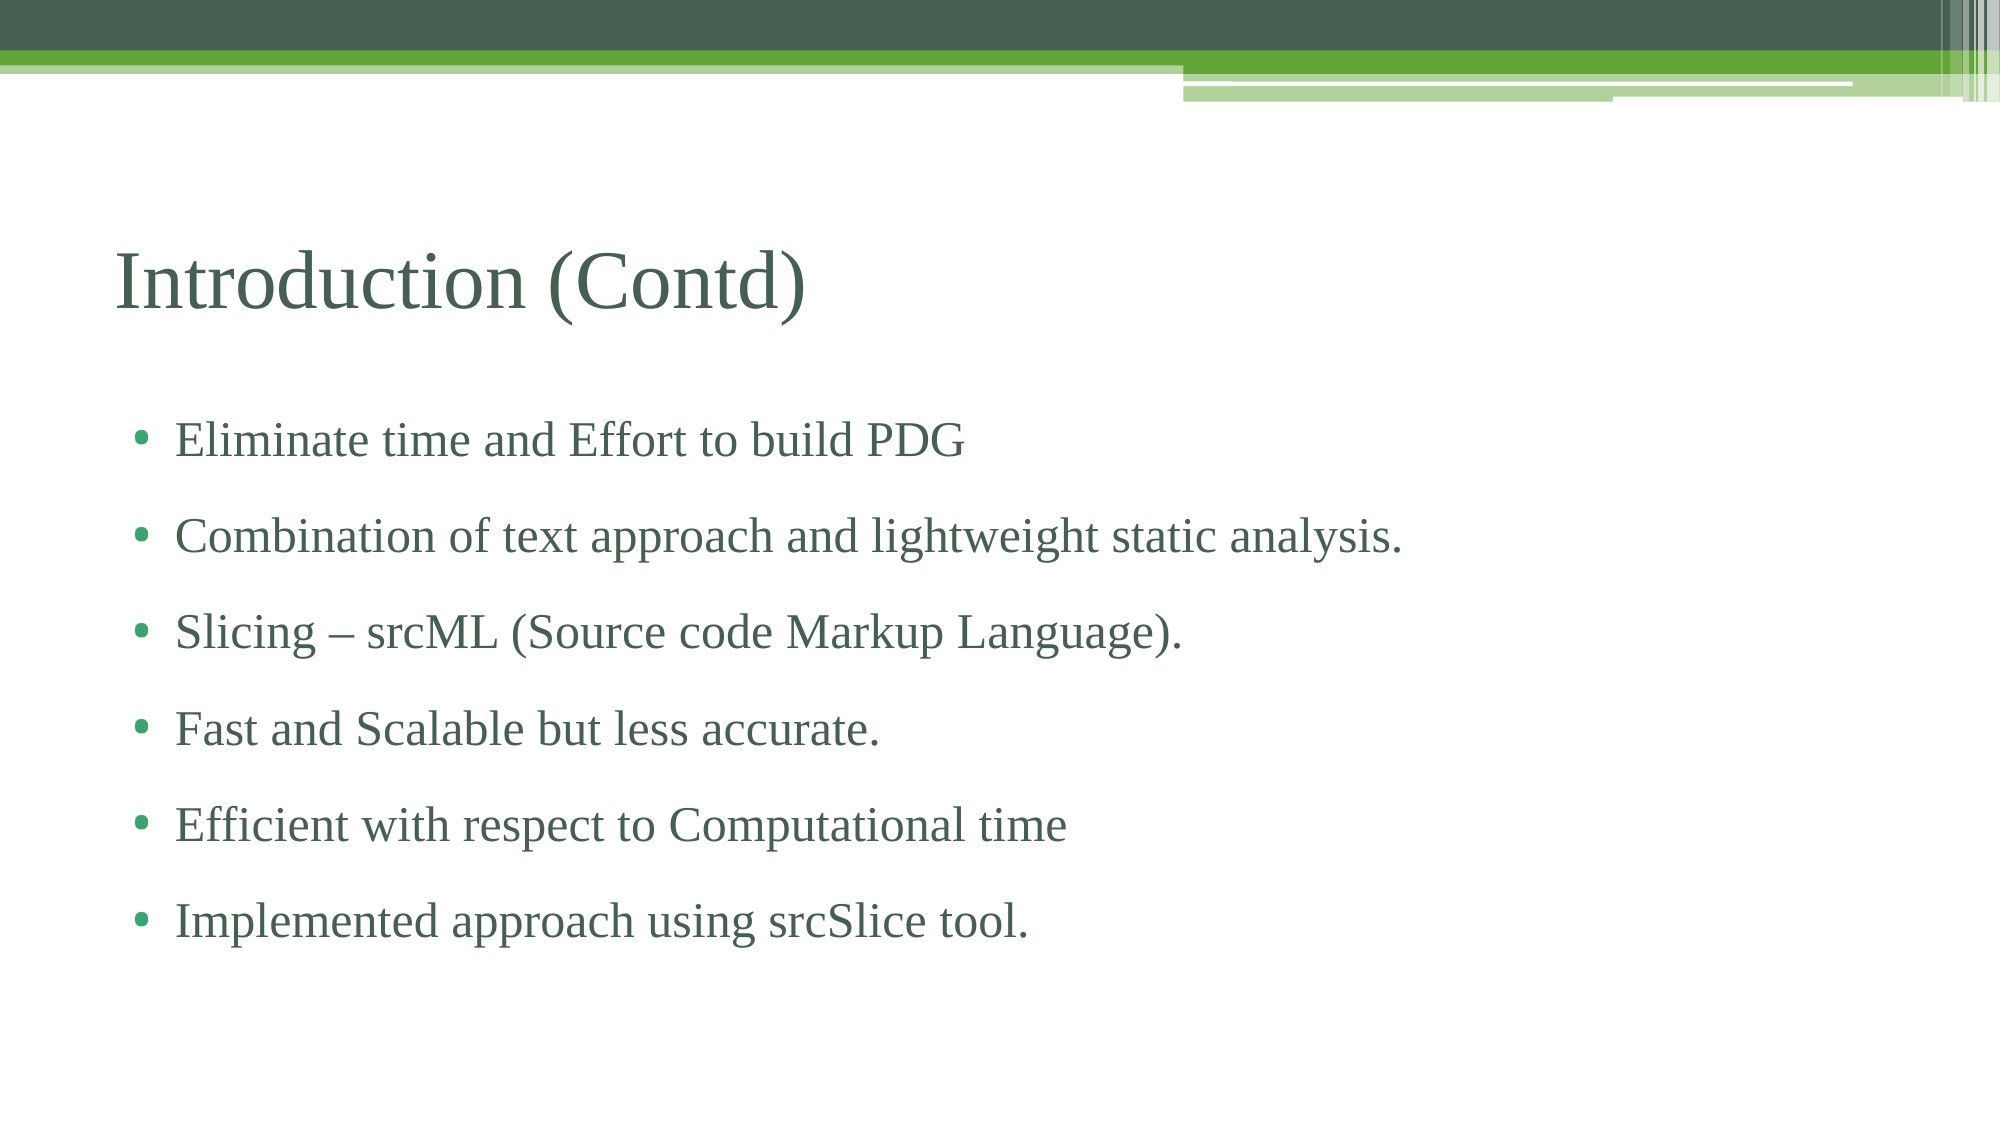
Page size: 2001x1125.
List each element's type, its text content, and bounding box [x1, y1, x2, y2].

list Eliminate time and Effort to build PDG Combination of text approach and lightweight static analysis. Slicing – srcML (Source code Markup Language). Fast and Scalable but less accurate. Efficient with respect to Computational time Implemented approach using srcSlice tool. [99, 368, 1900, 1079]
title Introduction (Contd) [99, 187, 1900, 363]
